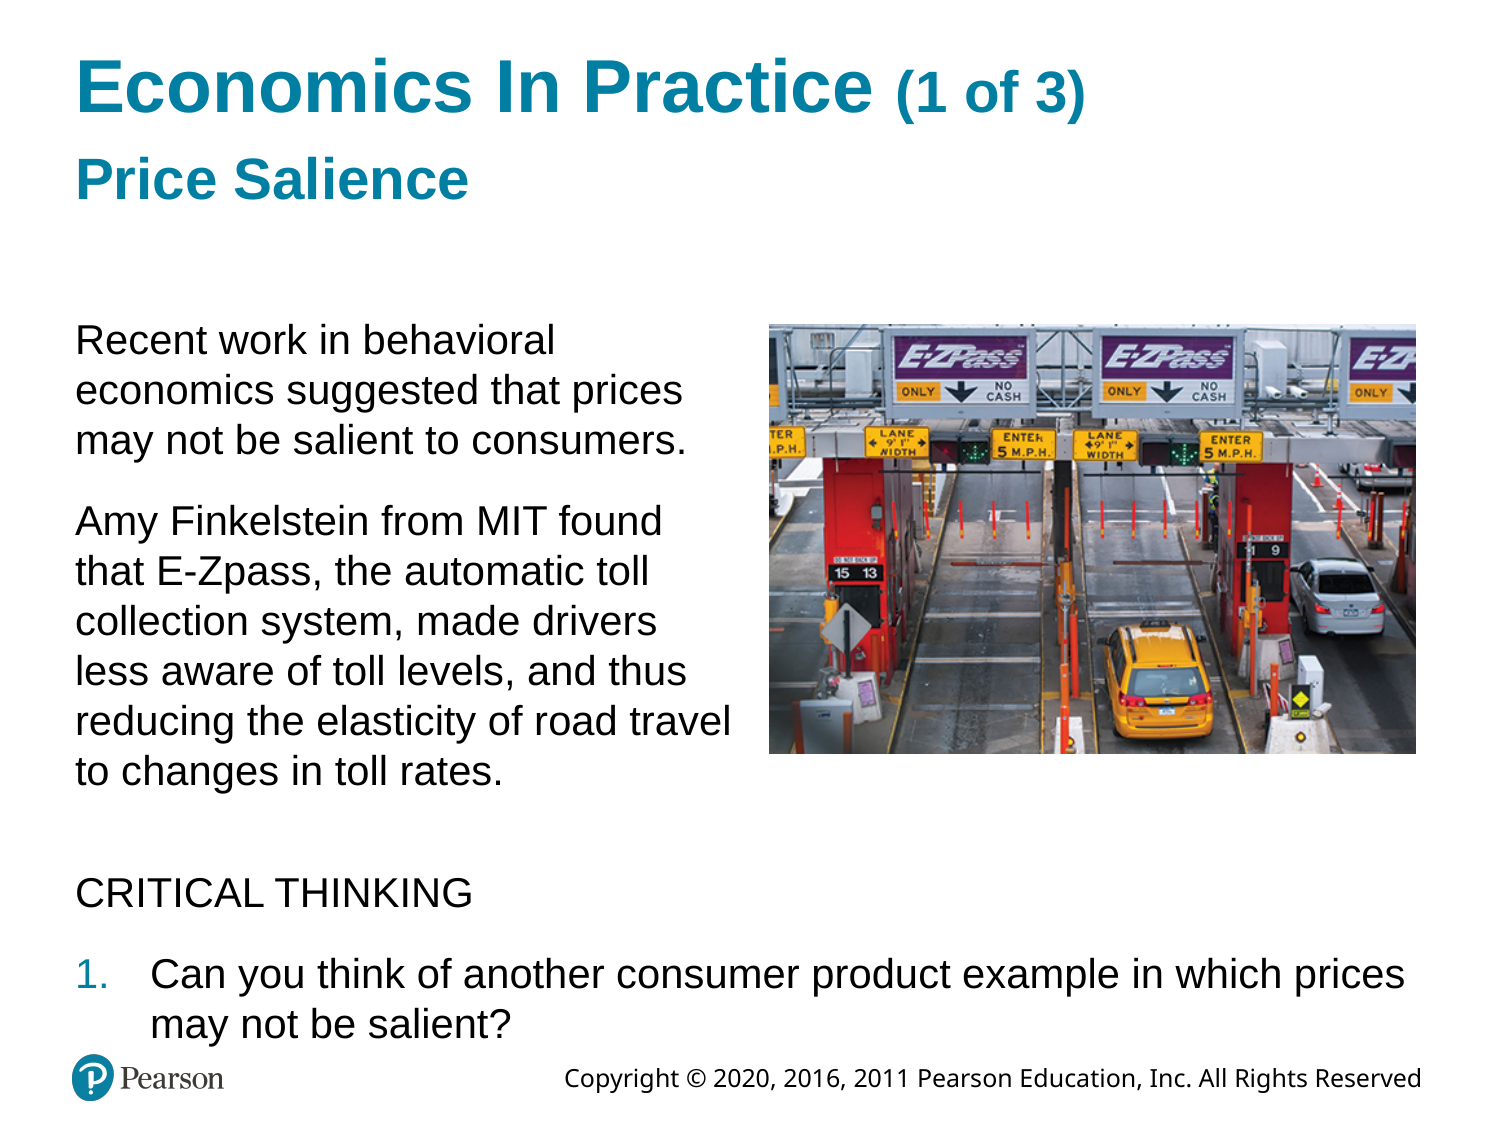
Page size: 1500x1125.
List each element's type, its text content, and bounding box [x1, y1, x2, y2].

picture [768, 324, 1416, 755]
title Economics In Practice (1 of 3) [75, 0, 1425, 128]
list Recent work in behavioral economics suggested that prices may not be salient to consumers. Amy Finkelstein from MIT found that E-Zpass, the automatic toll collection system, made drivers less aware of toll levels, and thus reducing the elasticity of road travel to changes in toll rates. [75, 312, 738, 865]
list Price Salience [75, 141, 1422, 780]
list CRITICAL THINKING Can you think of another consumer product example in which prices may not be salient? [75, 865, 1422, 1125]
